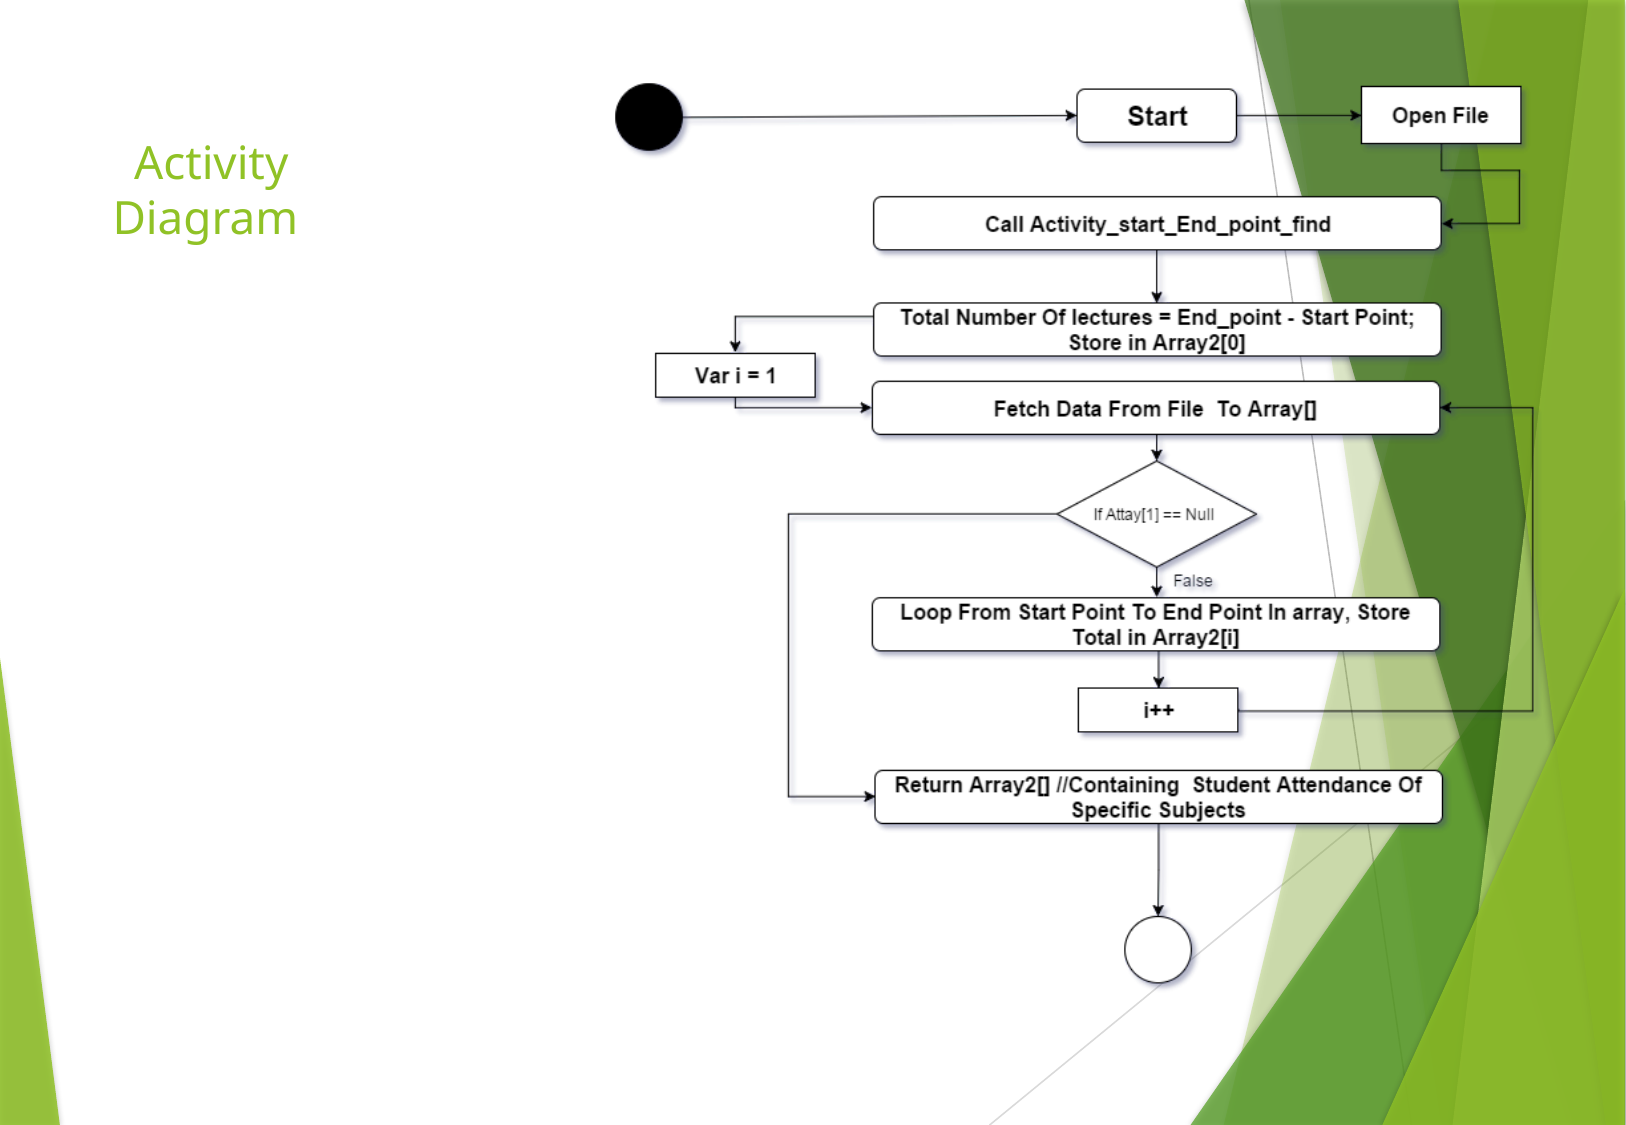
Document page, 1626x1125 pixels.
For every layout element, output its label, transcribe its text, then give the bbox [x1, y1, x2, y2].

text_box Activity Diagram [0, 126, 423, 575]
picture [613, 81, 1555, 994]
